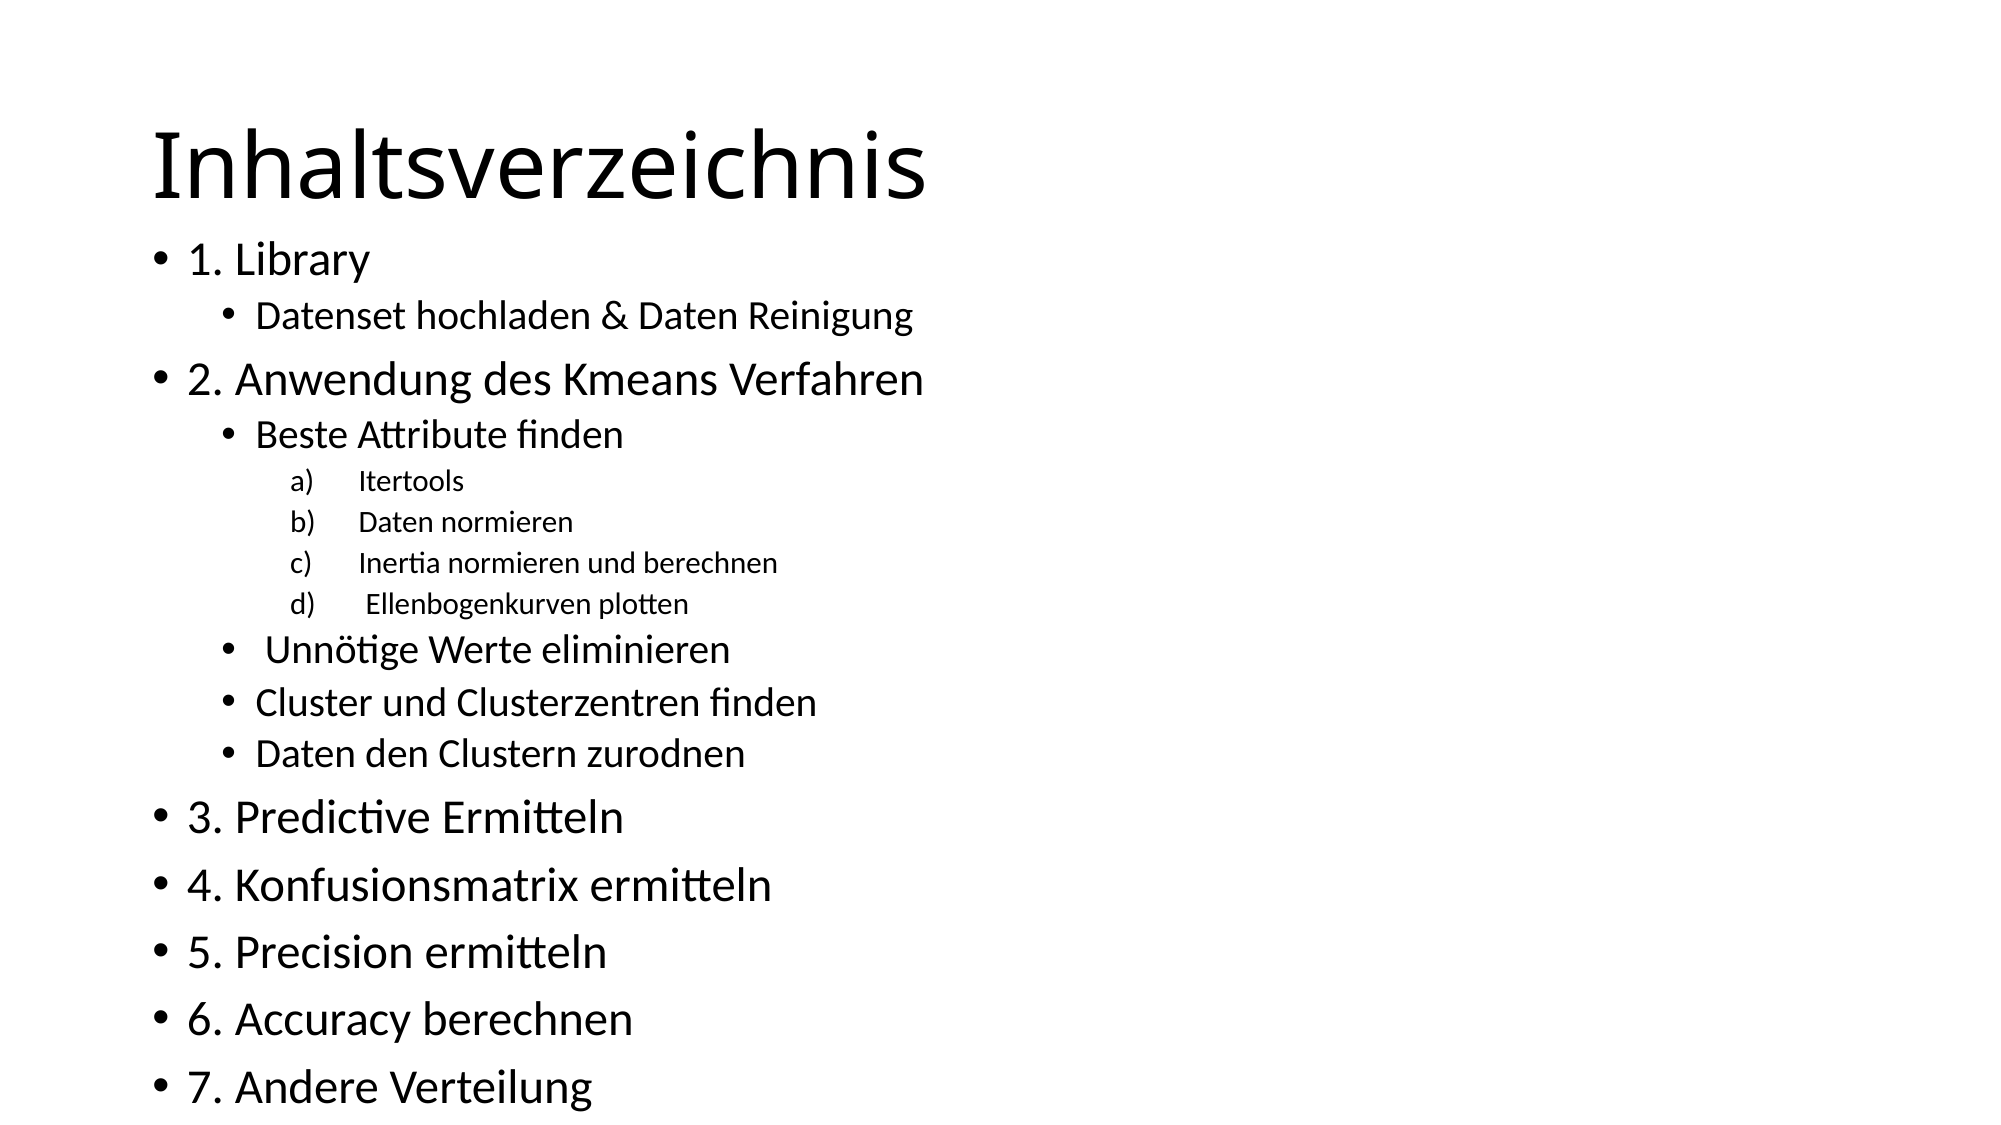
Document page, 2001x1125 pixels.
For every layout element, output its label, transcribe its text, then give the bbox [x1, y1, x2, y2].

title Inhaltsverzeichnis [137, 59, 1863, 226]
list 1. Library Datenset hochladen & Daten Reinigung 2. Anwendung des Kmeans Verfahren Beste Attribute finden Itertools Daten normieren Inertia normieren und berechnen Ellenbogenkurven plotten Unnötige Werte eliminieren Cluster und Clusterzentren finden Daten den Clustern zurodnen 3. Predictive Ermitteln 4. Konfusionsmatrix ermitteln 5. Precision ermitteln 6. Accuracy berechnen 7. Andere Verteilung [137, 226, 1941, 1125]
